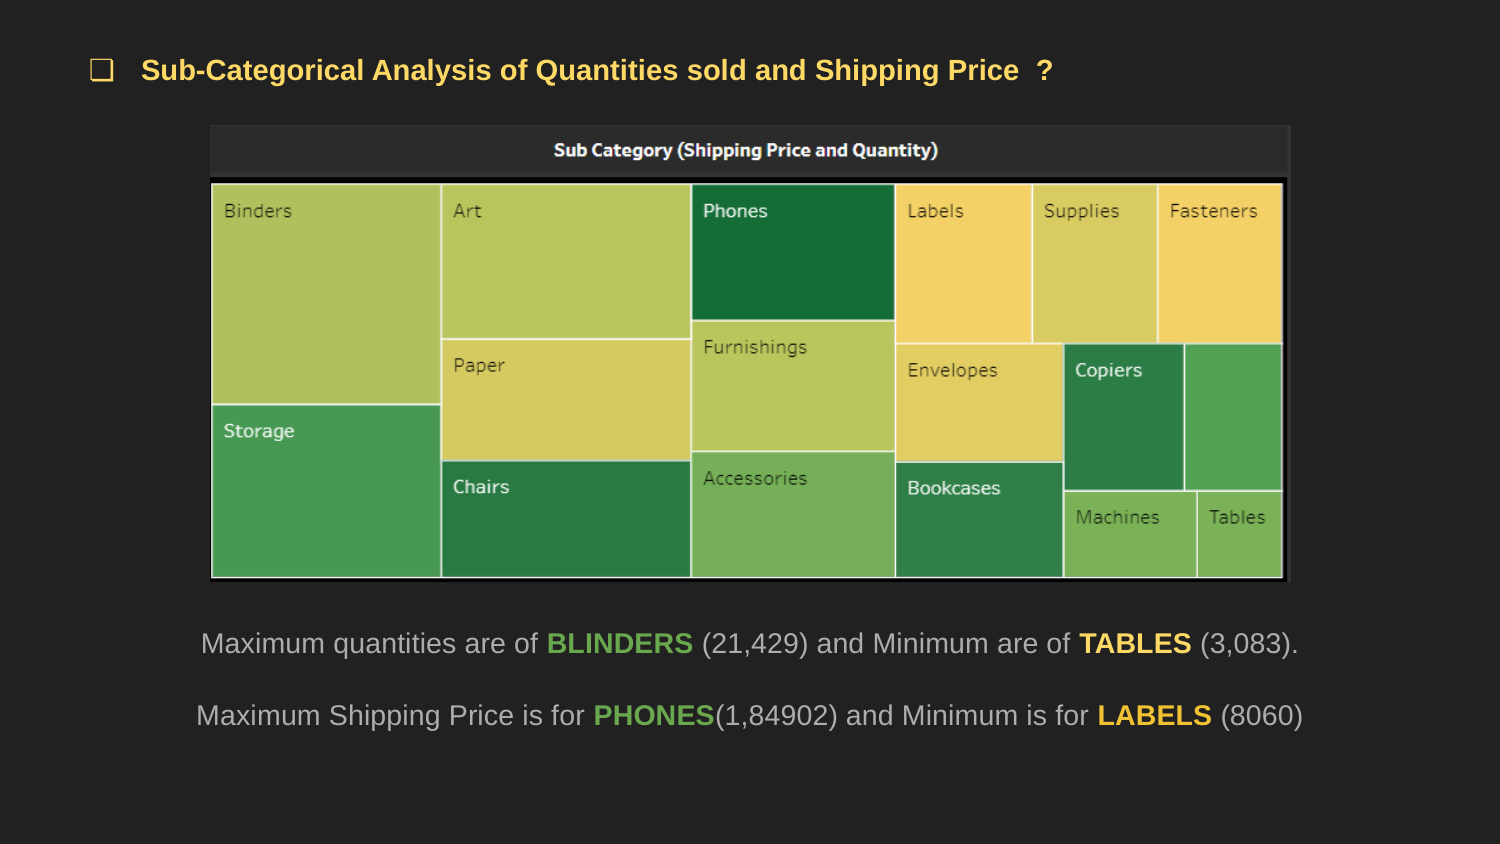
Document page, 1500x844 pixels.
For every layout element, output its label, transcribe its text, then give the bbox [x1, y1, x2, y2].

picture [210, 124, 1291, 582]
list Maximum quantities are of BLINDERS (21,429) and Minimum are of TABLES (3,083). Maximum Shipping Price is for PHONES(1,84902) and Minimum is for LABELS (8060) [39, 595, 1461, 748]
list Sub-Categorical Analysis of Quantities sold and Shipping Price ? [51, 0, 1474, 126]
